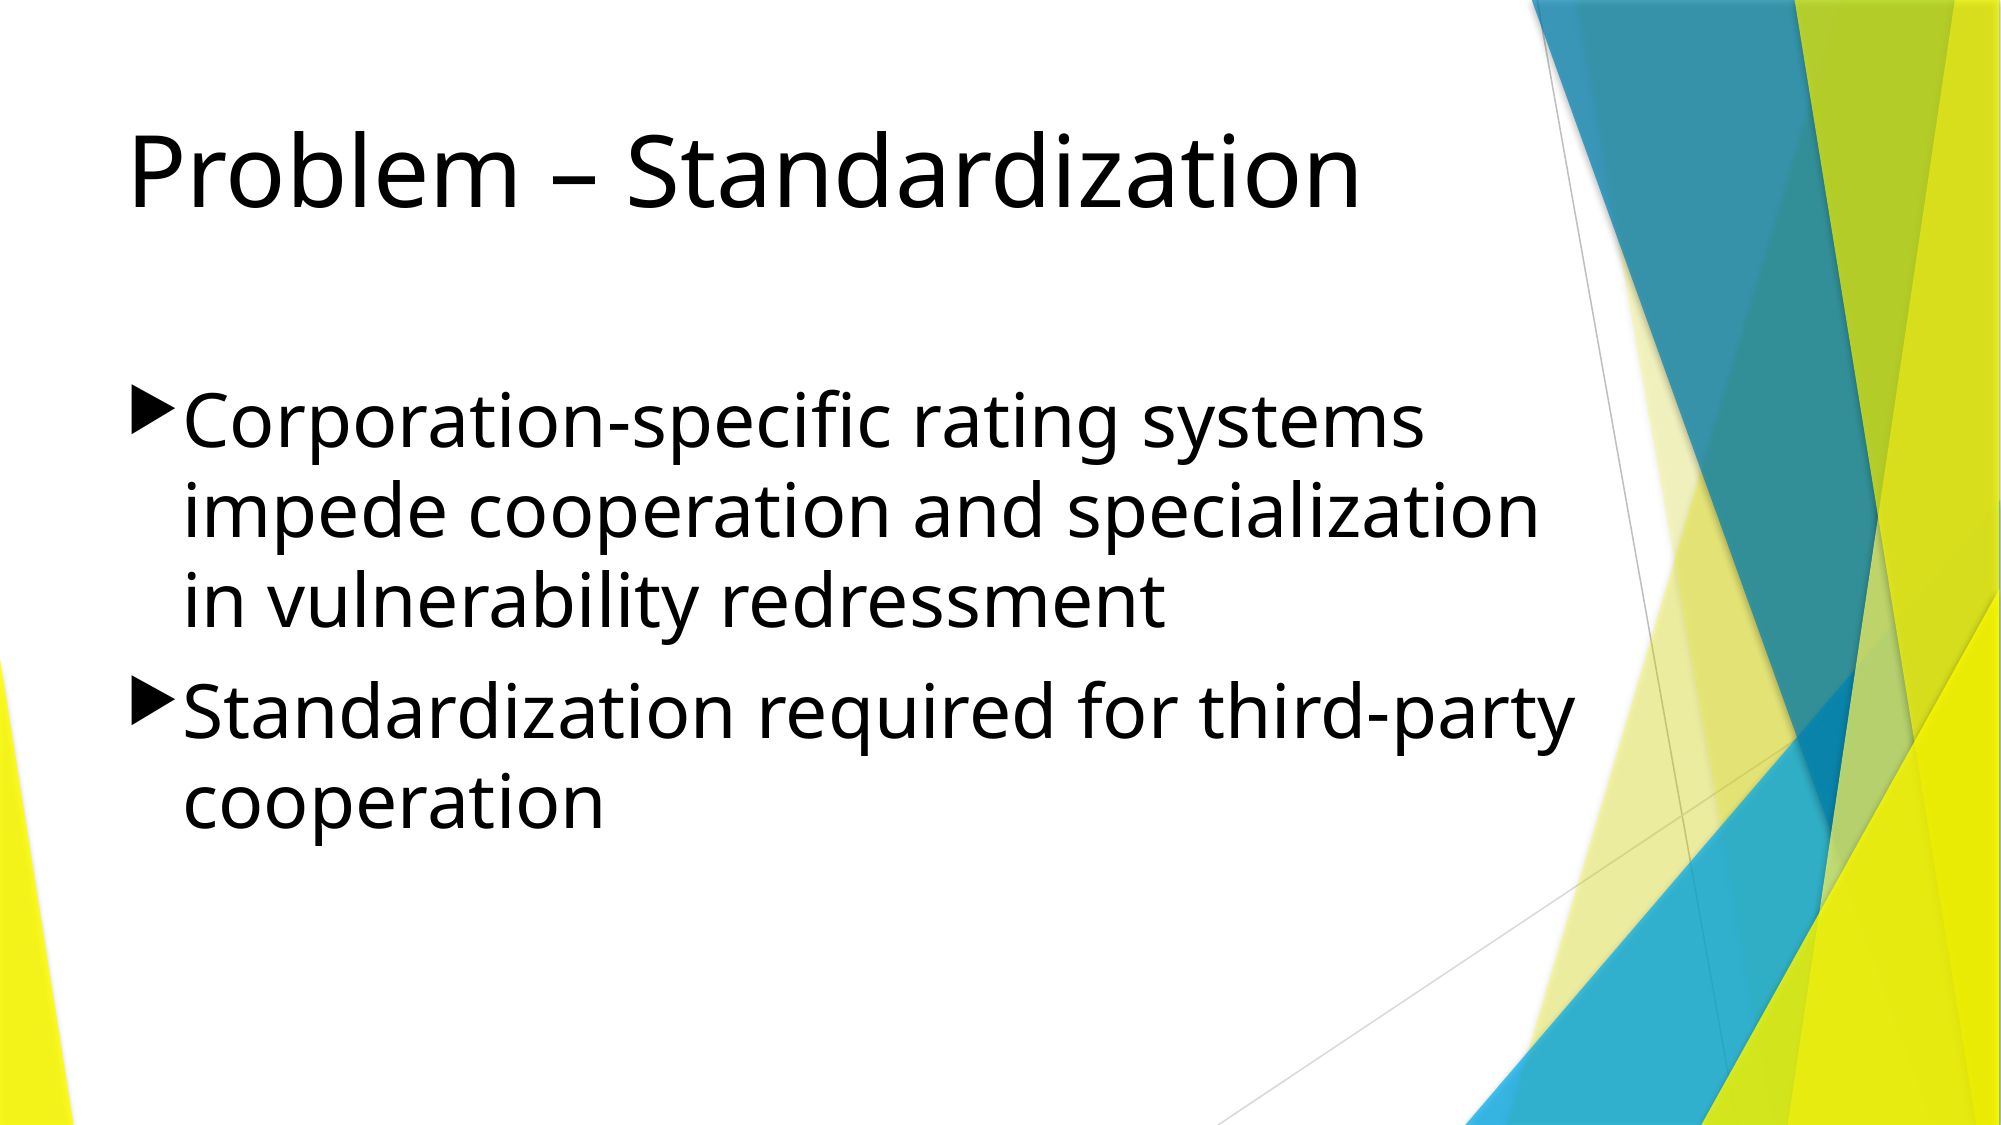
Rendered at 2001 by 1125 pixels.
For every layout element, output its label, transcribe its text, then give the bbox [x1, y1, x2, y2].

title Problem – Standardization [111, 99, 1700, 238]
list Corporation-specific rating systems impede cooperation and specialization in vulnerability redressment Standardization required for third-party cooperation [111, 224, 1598, 992]
